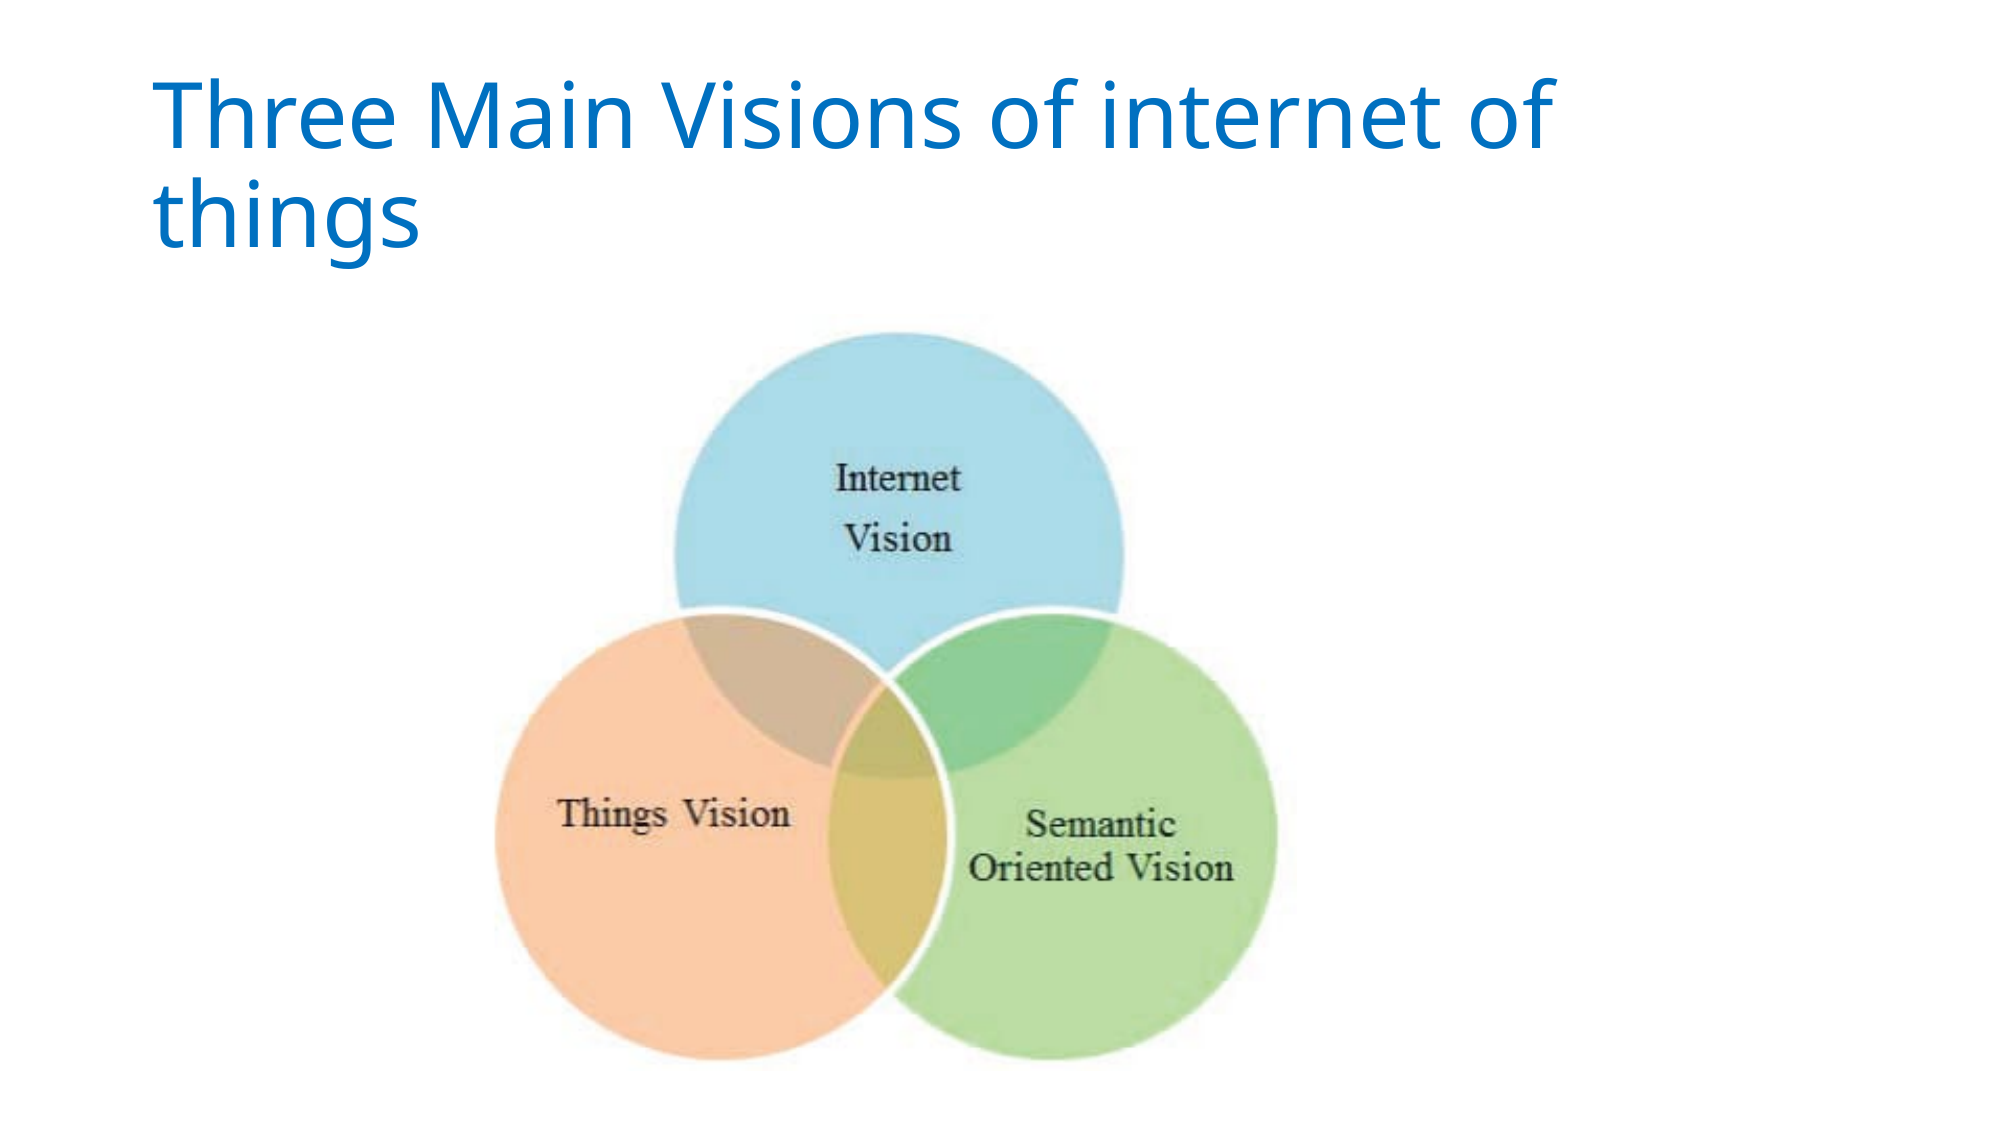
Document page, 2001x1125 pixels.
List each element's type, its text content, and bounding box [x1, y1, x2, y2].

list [462, 314, 1297, 1071]
title Three Main Visions of internet of things [137, 59, 1863, 278]
